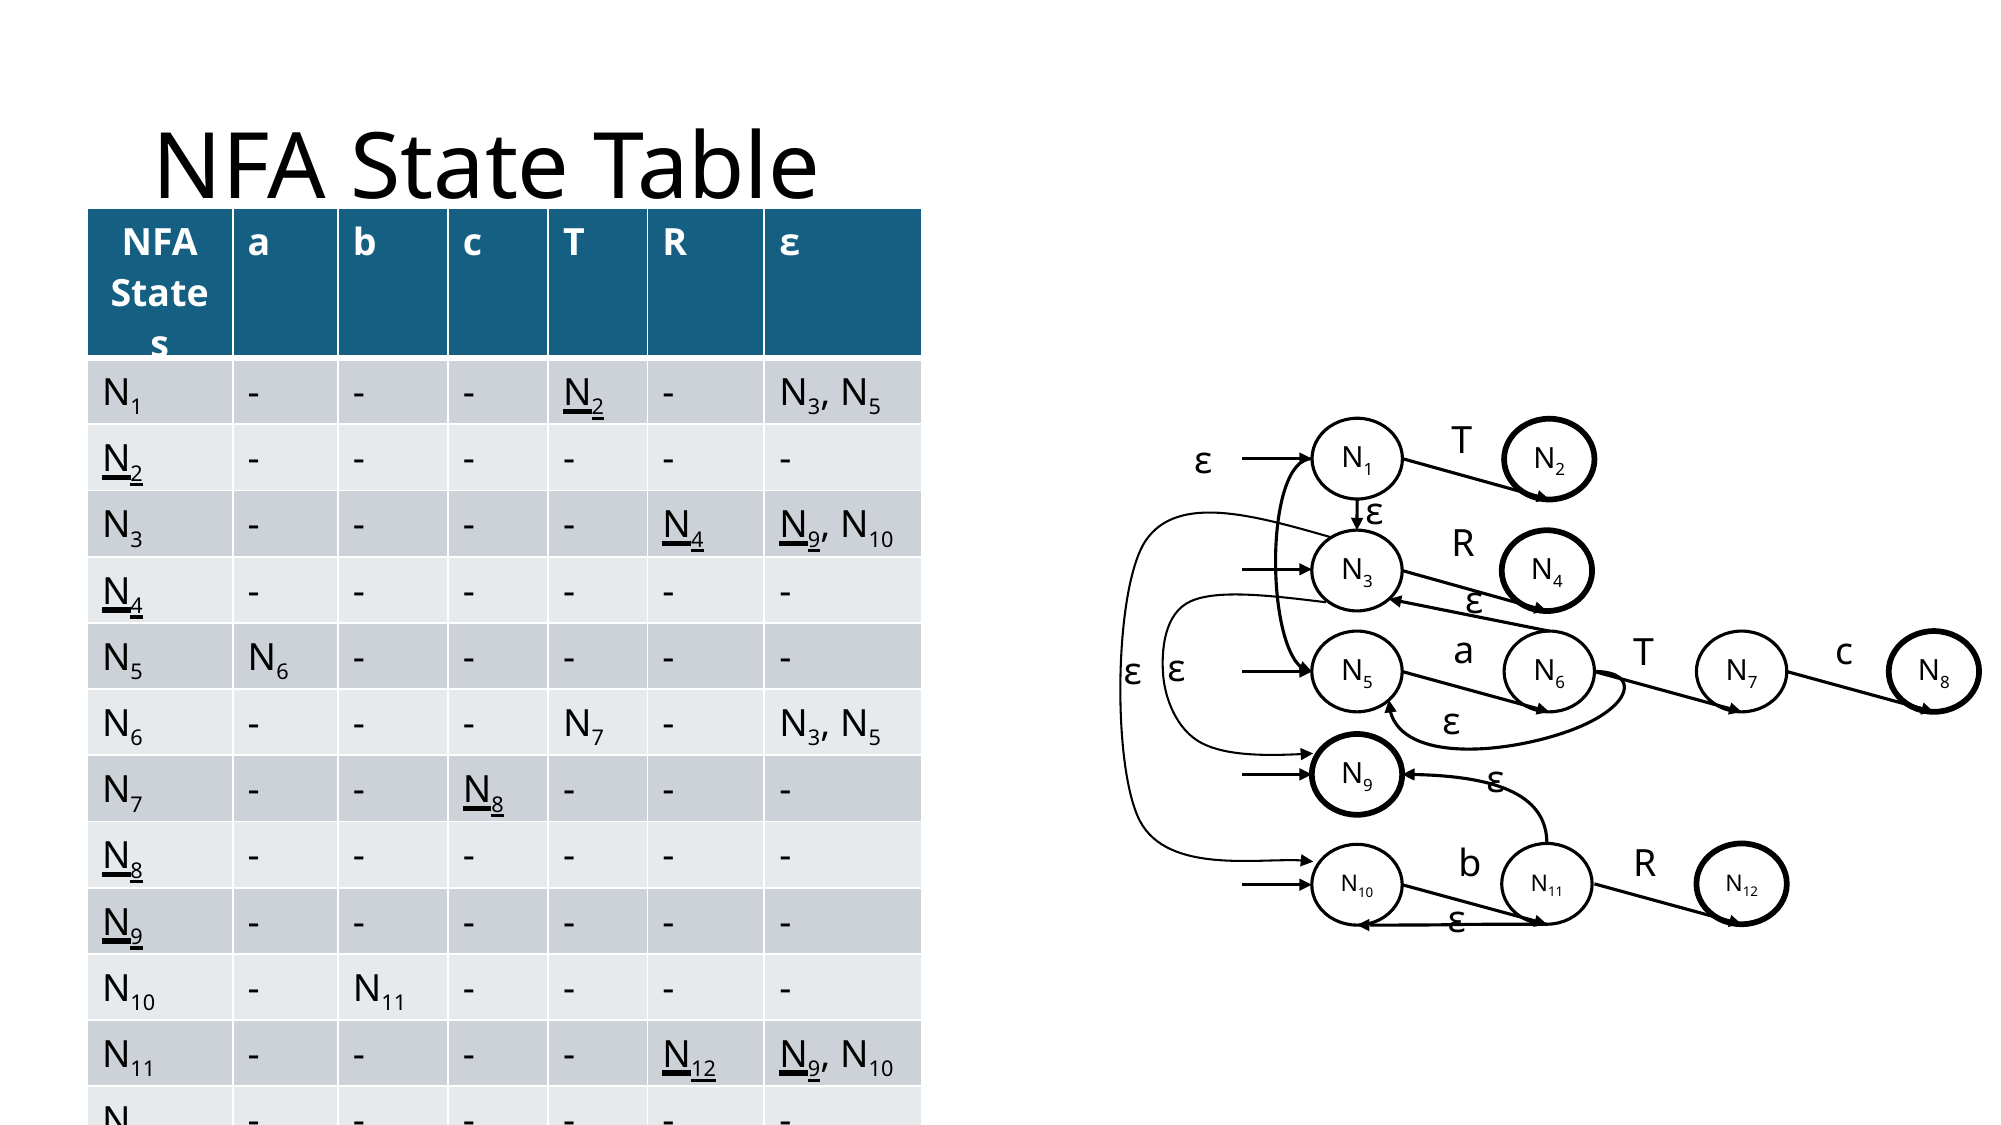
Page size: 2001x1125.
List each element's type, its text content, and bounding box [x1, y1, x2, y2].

table_cell - [339, 690, 447, 754]
table_cell N11 [88, 1021, 232, 1085]
table_cell - [339, 491, 447, 556]
table_cell - [449, 1021, 547, 1085]
text_box N11 [1500, 841, 1594, 926]
table_cell - [234, 756, 337, 821]
text_box a [1438, 673, 1452, 679]
table_cell N11 [339, 955, 447, 1019]
table_cell N7 [549, 690, 647, 754]
table_header b [339, 209, 447, 355]
table_cell - [449, 624, 547, 688]
table_cell - [449, 822, 547, 887]
text_box ε [1510, 747, 1529, 808]
table_cell - [648, 558, 763, 622]
table_cell - [549, 955, 647, 1019]
table_cell - [549, 756, 647, 821]
table_cell - [765, 1087, 921, 1125]
table_cell - [449, 558, 547, 622]
table_cell - [648, 955, 763, 1019]
table_cell - [648, 690, 763, 754]
table_cell - [549, 1087, 647, 1125]
table_cell - [339, 822, 447, 887]
text_box N3 [1328, 538, 1404, 613]
table_cell N3 [88, 491, 232, 556]
text_box N12 [1694, 841, 1789, 926]
text_box ε [1427, 689, 1452, 750]
table_cell - [449, 889, 547, 953]
table_cell N2 [549, 361, 647, 423]
table_cell N3, N5 [765, 361, 921, 423]
table_cell N8 [449, 756, 547, 821]
table_cell N9 [88, 889, 232, 953]
table_cell - [339, 889, 447, 953]
text_box T [1436, 408, 1481, 458]
table_cell - [339, 425, 447, 490]
table_header ε [765, 209, 921, 355]
text_box T [1618, 620, 1673, 670]
table_cell - [339, 1021, 447, 1085]
table_cell - [549, 624, 647, 688]
table_cell - [234, 822, 337, 887]
table_header R [648, 209, 763, 355]
text_box N8 [1887, 629, 1981, 714]
text_box ε [1432, 887, 1450, 947]
table_cell - [234, 690, 337, 754]
table_cell N12 [648, 1021, 763, 1085]
table_cell - [765, 889, 921, 953]
table_cell N8 [88, 822, 232, 887]
table_header c [449, 209, 547, 355]
text_box ε [1108, 639, 1166, 700]
text_box ε [1350, 479, 1408, 535]
table_cell N12 [88, 1087, 232, 1125]
text_box N4 [1500, 528, 1594, 613]
table_cell - [648, 361, 763, 423]
text_box ε [1179, 428, 1237, 489]
table_cell - [765, 955, 921, 1019]
table_cell - [765, 624, 921, 688]
table_cell - [234, 1021, 337, 1085]
table_cell - [449, 955, 547, 1019]
text_box c [1820, 673, 1878, 680]
text_box a [1438, 632, 1493, 670]
text_box R [1618, 885, 1673, 892]
table_cell - [648, 756, 763, 821]
table_cell N2 [88, 425, 232, 490]
table_cell - [339, 624, 447, 688]
table_cell - [648, 624, 763, 688]
table_header T [549, 209, 647, 355]
table_cell - [339, 361, 447, 423]
table_cell N9, N10 [765, 491, 921, 556]
text_box a [1454, 673, 1493, 679]
table_cell N5 [88, 624, 232, 688]
table_cell N4 [88, 558, 232, 622]
table_cell N7 [88, 756, 232, 821]
text_box R [1436, 511, 1481, 569]
text_box R [1618, 832, 1673, 883]
text_box ε [1450, 568, 1508, 598]
table_cell - [234, 1087, 337, 1125]
table_cell - [234, 425, 337, 490]
table_cell N6 [88, 690, 232, 754]
text_box ε [1454, 689, 1485, 736]
table_cell N6 [234, 624, 337, 688]
table_cell - [339, 1087, 447, 1125]
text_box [1388, 598, 1550, 632]
text_box N9 [1317, 732, 1404, 817]
table_cell N9, N10 [765, 1021, 921, 1085]
table_cell - [765, 822, 921, 887]
text_box N6 [1502, 629, 1596, 714]
table_cell - [234, 889, 337, 953]
table_cell - [234, 558, 337, 622]
table_cell - [449, 491, 547, 556]
table_cell N1 [88, 361, 232, 423]
table_cell - [549, 425, 647, 490]
table_cell N3, N5 [765, 690, 921, 754]
text_box ε [1152, 636, 1210, 697]
text_box N10 [1310, 842, 1404, 927]
text_box N3 [1332, 529, 1350, 535]
table_cell - [234, 955, 337, 1019]
table_cell - [449, 690, 547, 754]
table_cell - [549, 491, 647, 556]
table_header a [234, 209, 337, 355]
text_box ε [1453, 887, 1490, 947]
table_cell - [648, 822, 763, 887]
table_cell - [549, 889, 647, 953]
table_cell - [549, 822, 647, 887]
text_box N2 [1502, 417, 1597, 502]
text_box [1119, 511, 1331, 867]
text_box c [1820, 619, 1878, 670]
text_box N1 [1310, 416, 1404, 501]
table_cell - [449, 425, 547, 490]
table_cell - [765, 558, 921, 622]
table_cell - [765, 425, 921, 490]
table_cell N4 [648, 491, 763, 556]
text_box N5 [1322, 629, 1404, 714]
table_cell - [339, 558, 447, 622]
table_cell - [449, 1087, 547, 1125]
table_cell N10 [88, 955, 232, 1019]
table_cell - [648, 1087, 763, 1125]
text_box T [1618, 673, 1673, 681]
table_cell - [648, 425, 763, 490]
table_cell - [549, 1021, 647, 1085]
table_cell - [339, 756, 447, 821]
table_cell - [234, 491, 337, 556]
table_cell - [648, 889, 763, 953]
table_header NFA States [88, 209, 232, 355]
text_box N7 [1694, 629, 1789, 714]
table_cell - [765, 756, 921, 821]
table_cell - [449, 361, 547, 423]
text_box T [1436, 460, 1481, 469]
table_cell - [234, 361, 337, 423]
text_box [1439, 736, 1510, 882]
title NFA State Table [137, 59, 1863, 278]
table_cell - [549, 558, 647, 622]
